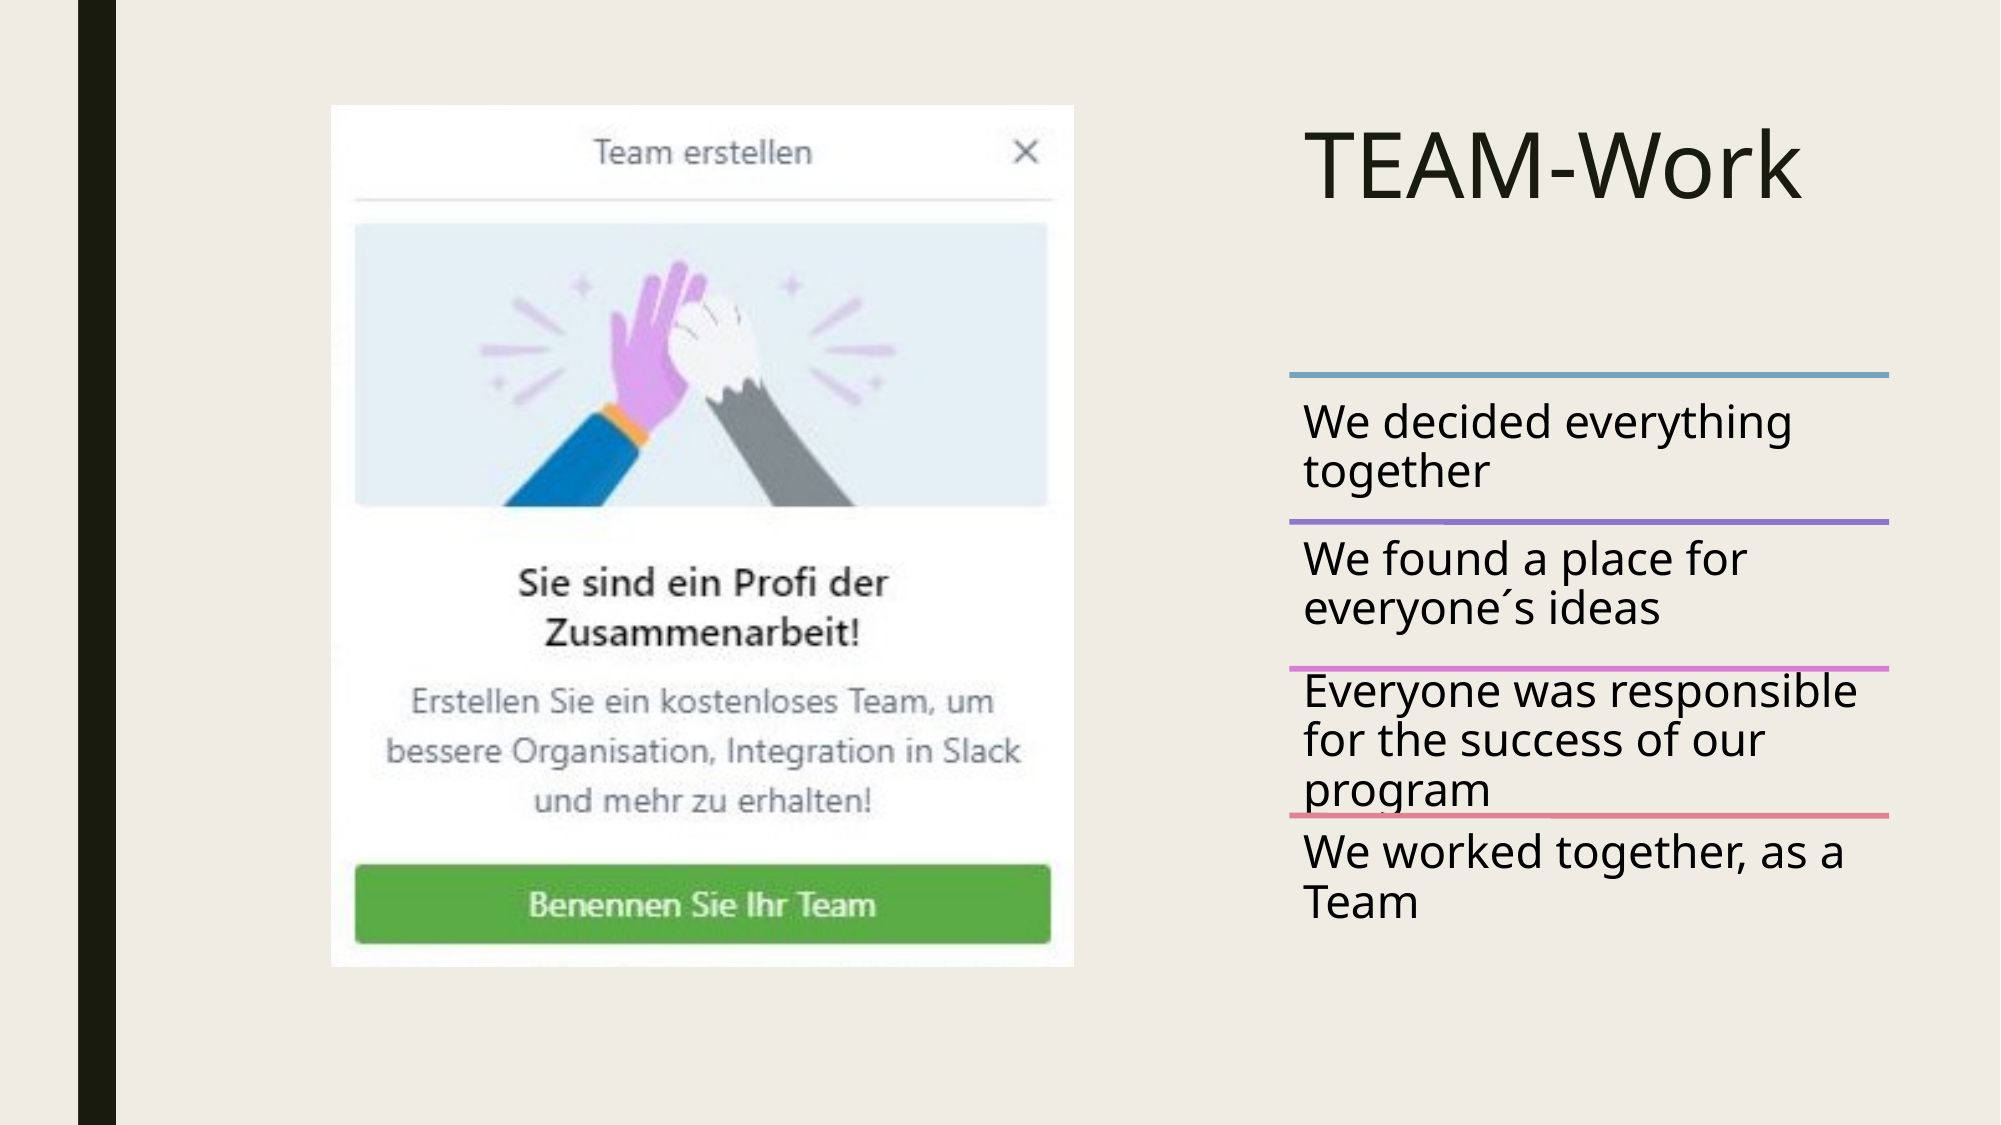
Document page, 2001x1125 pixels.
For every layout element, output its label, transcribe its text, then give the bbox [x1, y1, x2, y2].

text_box [76, 0, 119, 1125]
title TEAM-Work [1289, 112, 1890, 357]
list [1289, 374, 1890, 963]
picture [331, 105, 1074, 967]
